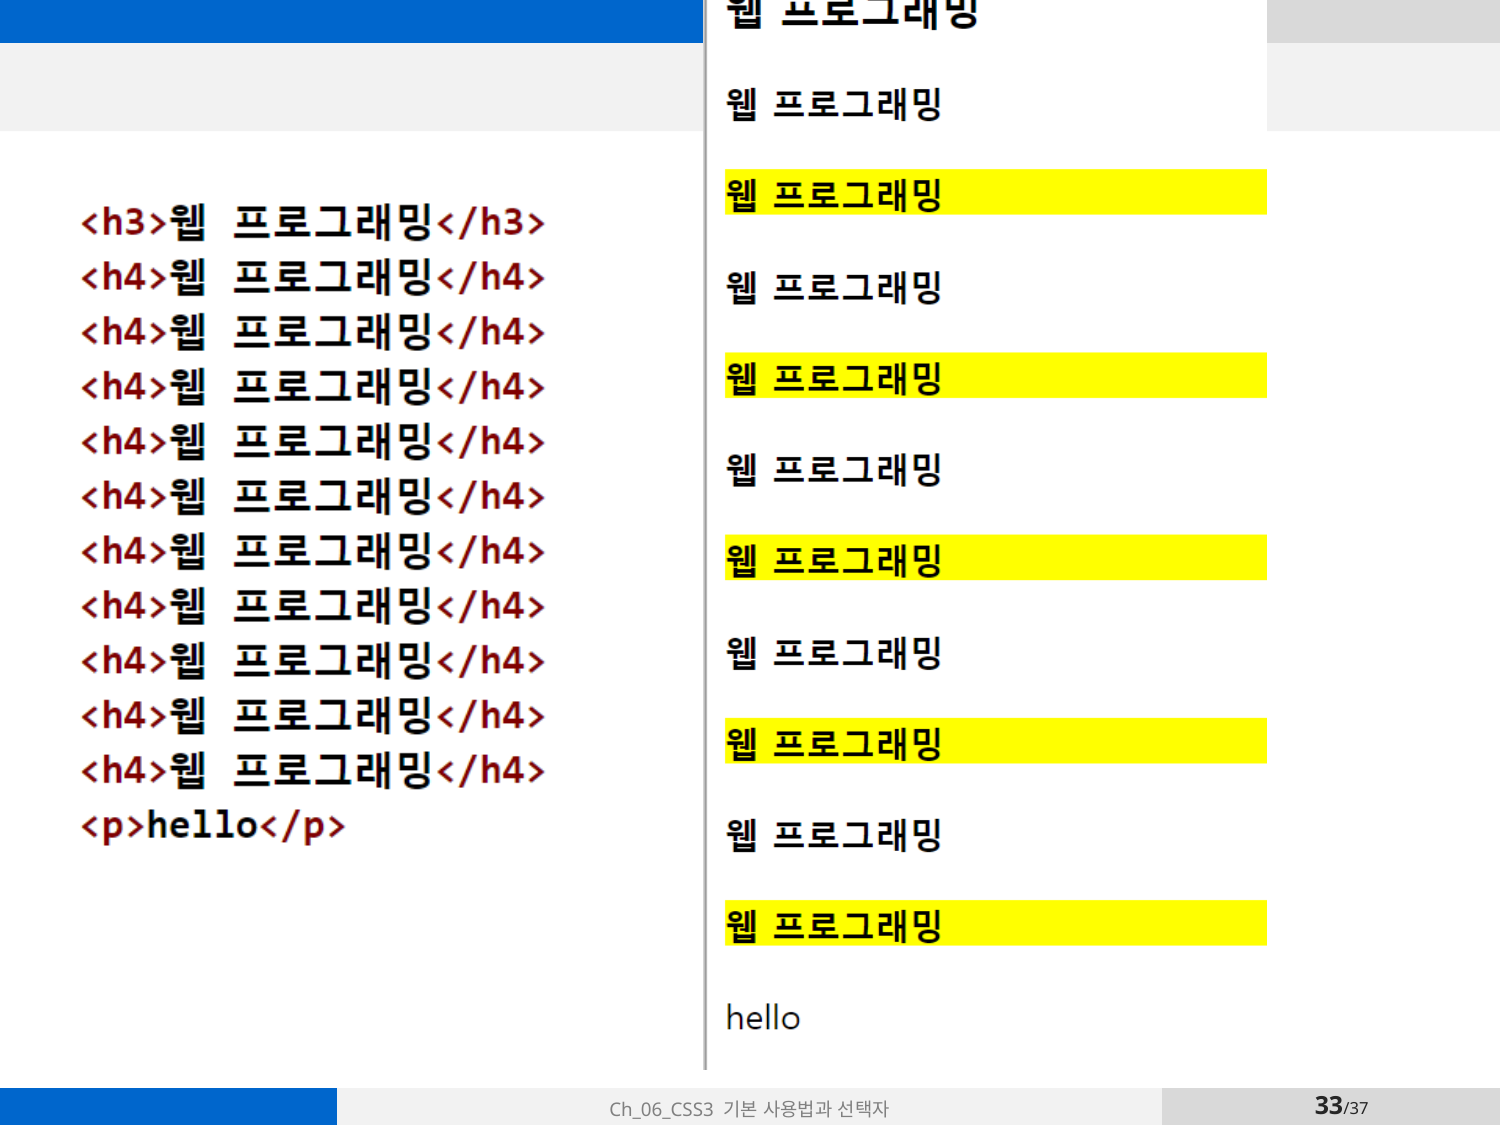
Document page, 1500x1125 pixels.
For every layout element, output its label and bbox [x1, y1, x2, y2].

picture [702, 0, 1267, 1071]
picture [23, 163, 646, 910]
